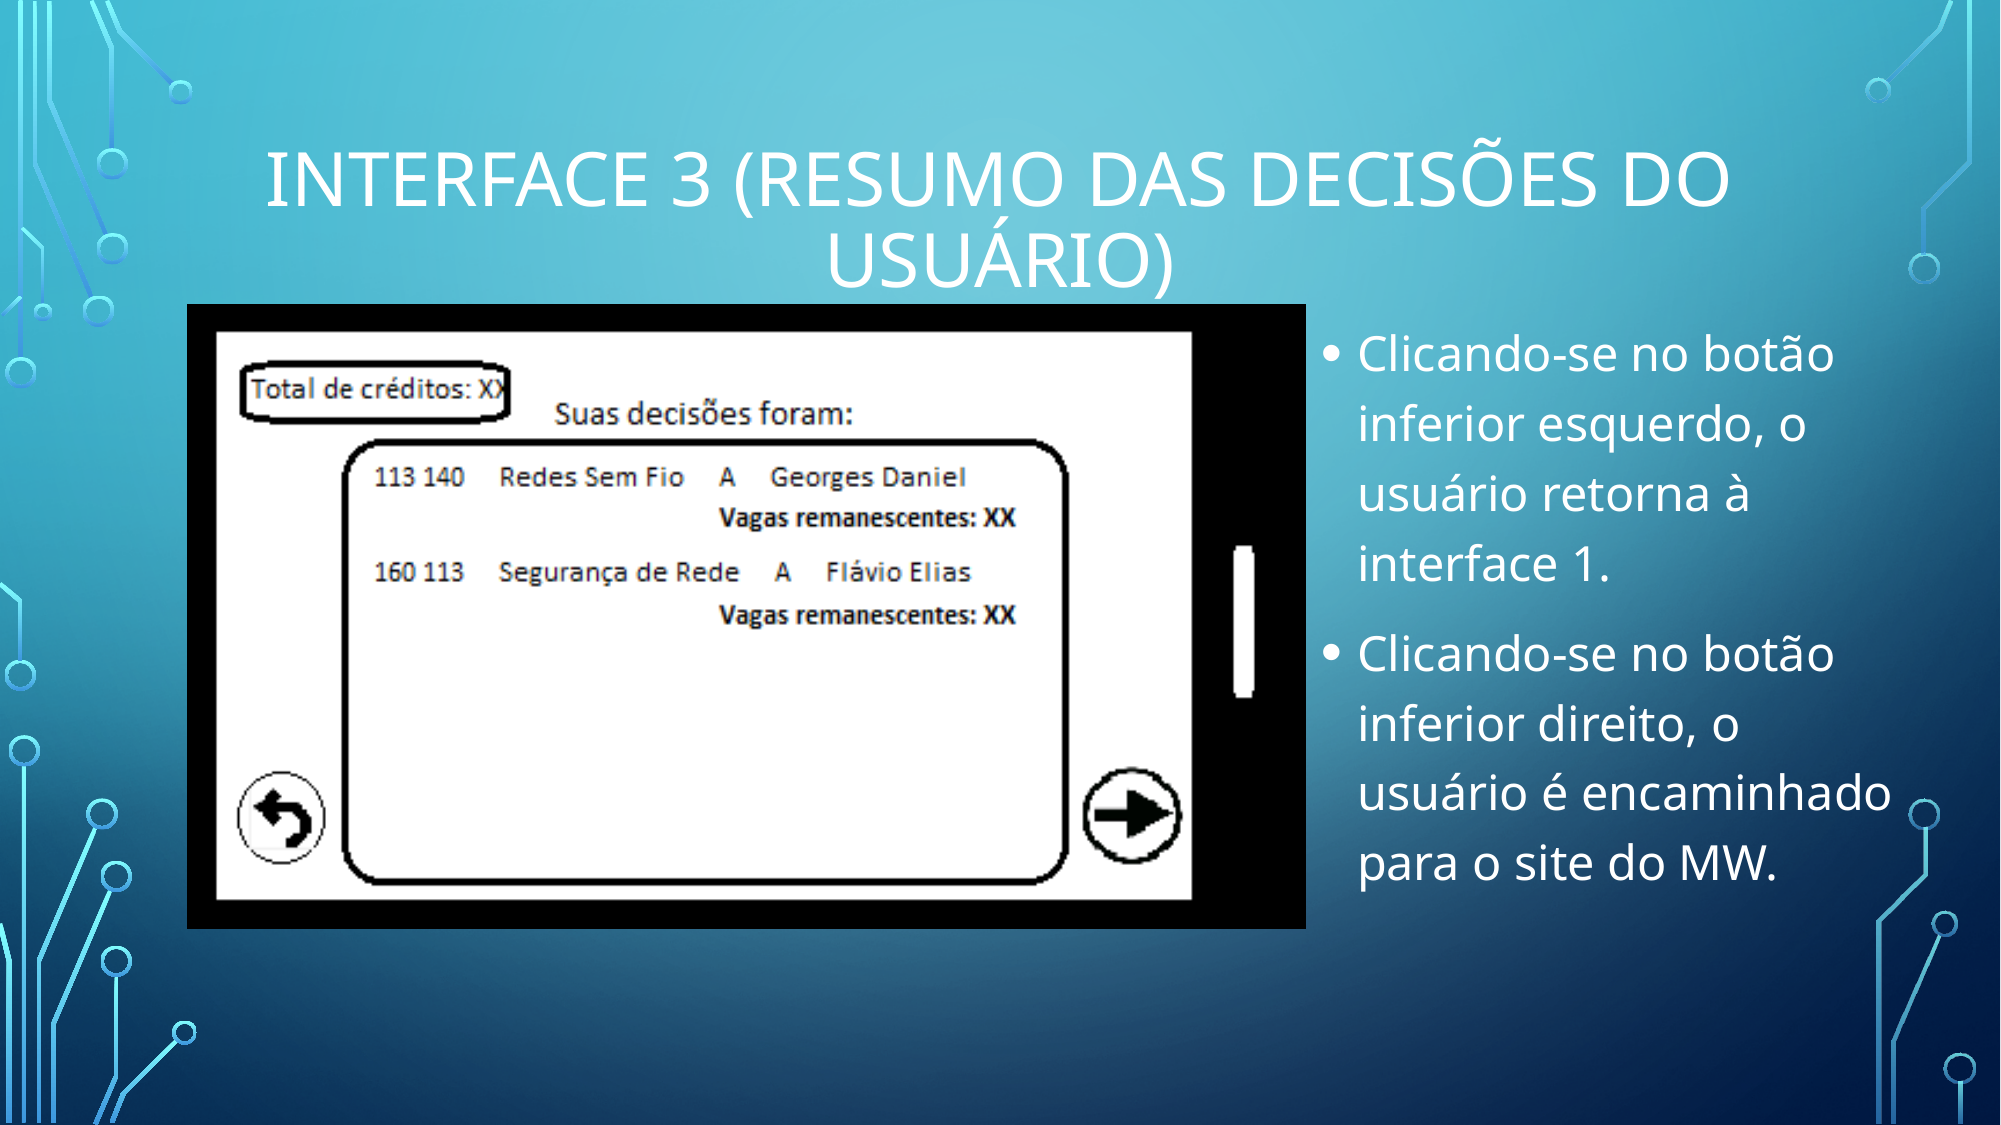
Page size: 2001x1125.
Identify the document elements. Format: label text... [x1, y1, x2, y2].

list Clicando-se no botão inferior esquerdo, o usuário retorna à interface 1. Clicando-se no botão inferior direito, o usuário é encaminhado para o site do MW. [1307, 304, 1916, 929]
title Interface 3 (resumo das decisões do usuário) [187, 101, 1813, 304]
picture [186, 303, 1307, 930]
